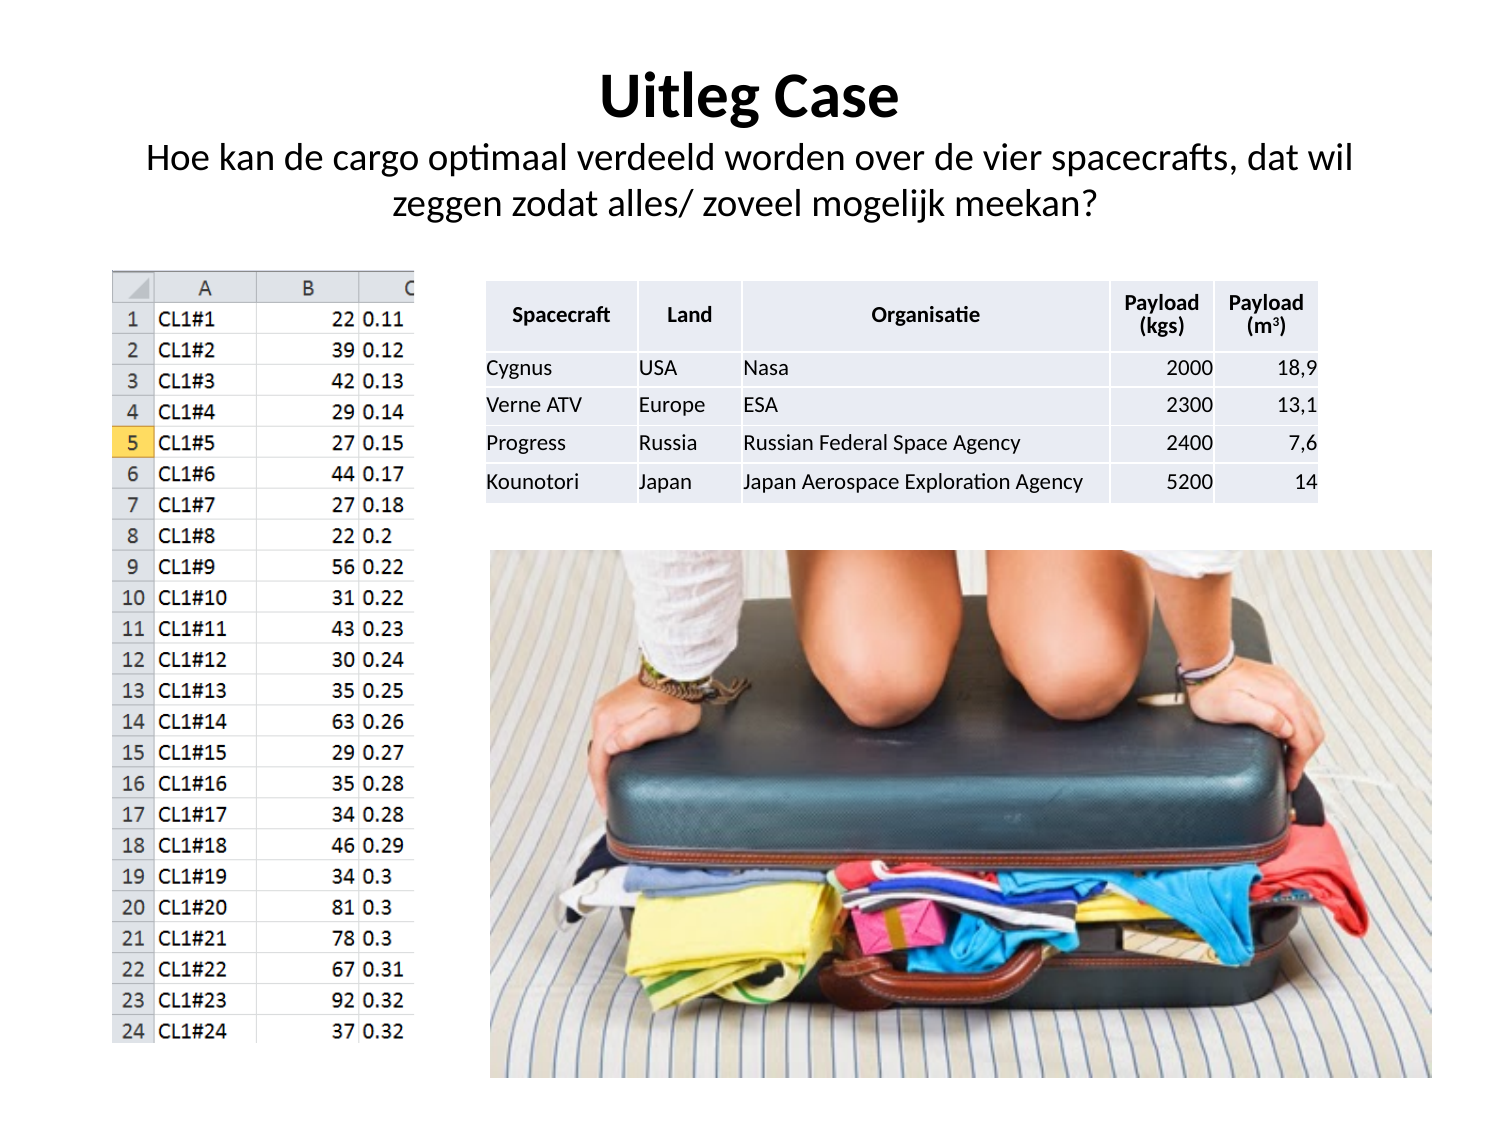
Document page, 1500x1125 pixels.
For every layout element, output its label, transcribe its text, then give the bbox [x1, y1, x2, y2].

title Uitleg Case Hoe kan de cargo optimaal verdeeld worden over de vier spacecrafts, dat wil zeggen zodat alles/ zoveel mogelijk meekan? [75, 45, 1425, 233]
table_header Payload (kgs) [1111, 281, 1213, 351]
table_cell Japan Aerospace Exploration Agency [743, 464, 1109, 503]
table_cell USA [639, 353, 741, 386]
table_cell Russia [639, 426, 741, 462]
table_cell 14 [1215, 464, 1318, 503]
table_header Organisatie [743, 281, 1109, 351]
table_cell ESA [743, 388, 1109, 425]
picture [490, 550, 1432, 1078]
table_cell Japan [639, 464, 741, 503]
table_cell 2400 [1111, 426, 1213, 462]
table_cell 13,1 [1215, 388, 1318, 425]
table_header Payload (m3) [1215, 281, 1318, 351]
table_cell Progress [486, 426, 637, 462]
table_header Spacecraft [486, 281, 637, 351]
table_cell 2300 [1111, 388, 1213, 425]
table_cell Cygnus [486, 353, 637, 386]
table_cell Kounotori [486, 464, 637, 503]
table_cell Europe [639, 388, 741, 425]
table_cell 7,6 [1215, 426, 1318, 462]
table_cell 2000 [1111, 353, 1213, 386]
table_cell Nasa [743, 353, 1109, 386]
picture [111, 270, 415, 1043]
table_cell 18,9 [1215, 353, 1318, 386]
table_cell Verne ATV [486, 388, 637, 425]
table_header Land [639, 281, 741, 351]
table_cell Russian Federal Space Agency [743, 426, 1109, 462]
table_cell 5200 [1111, 464, 1213, 503]
